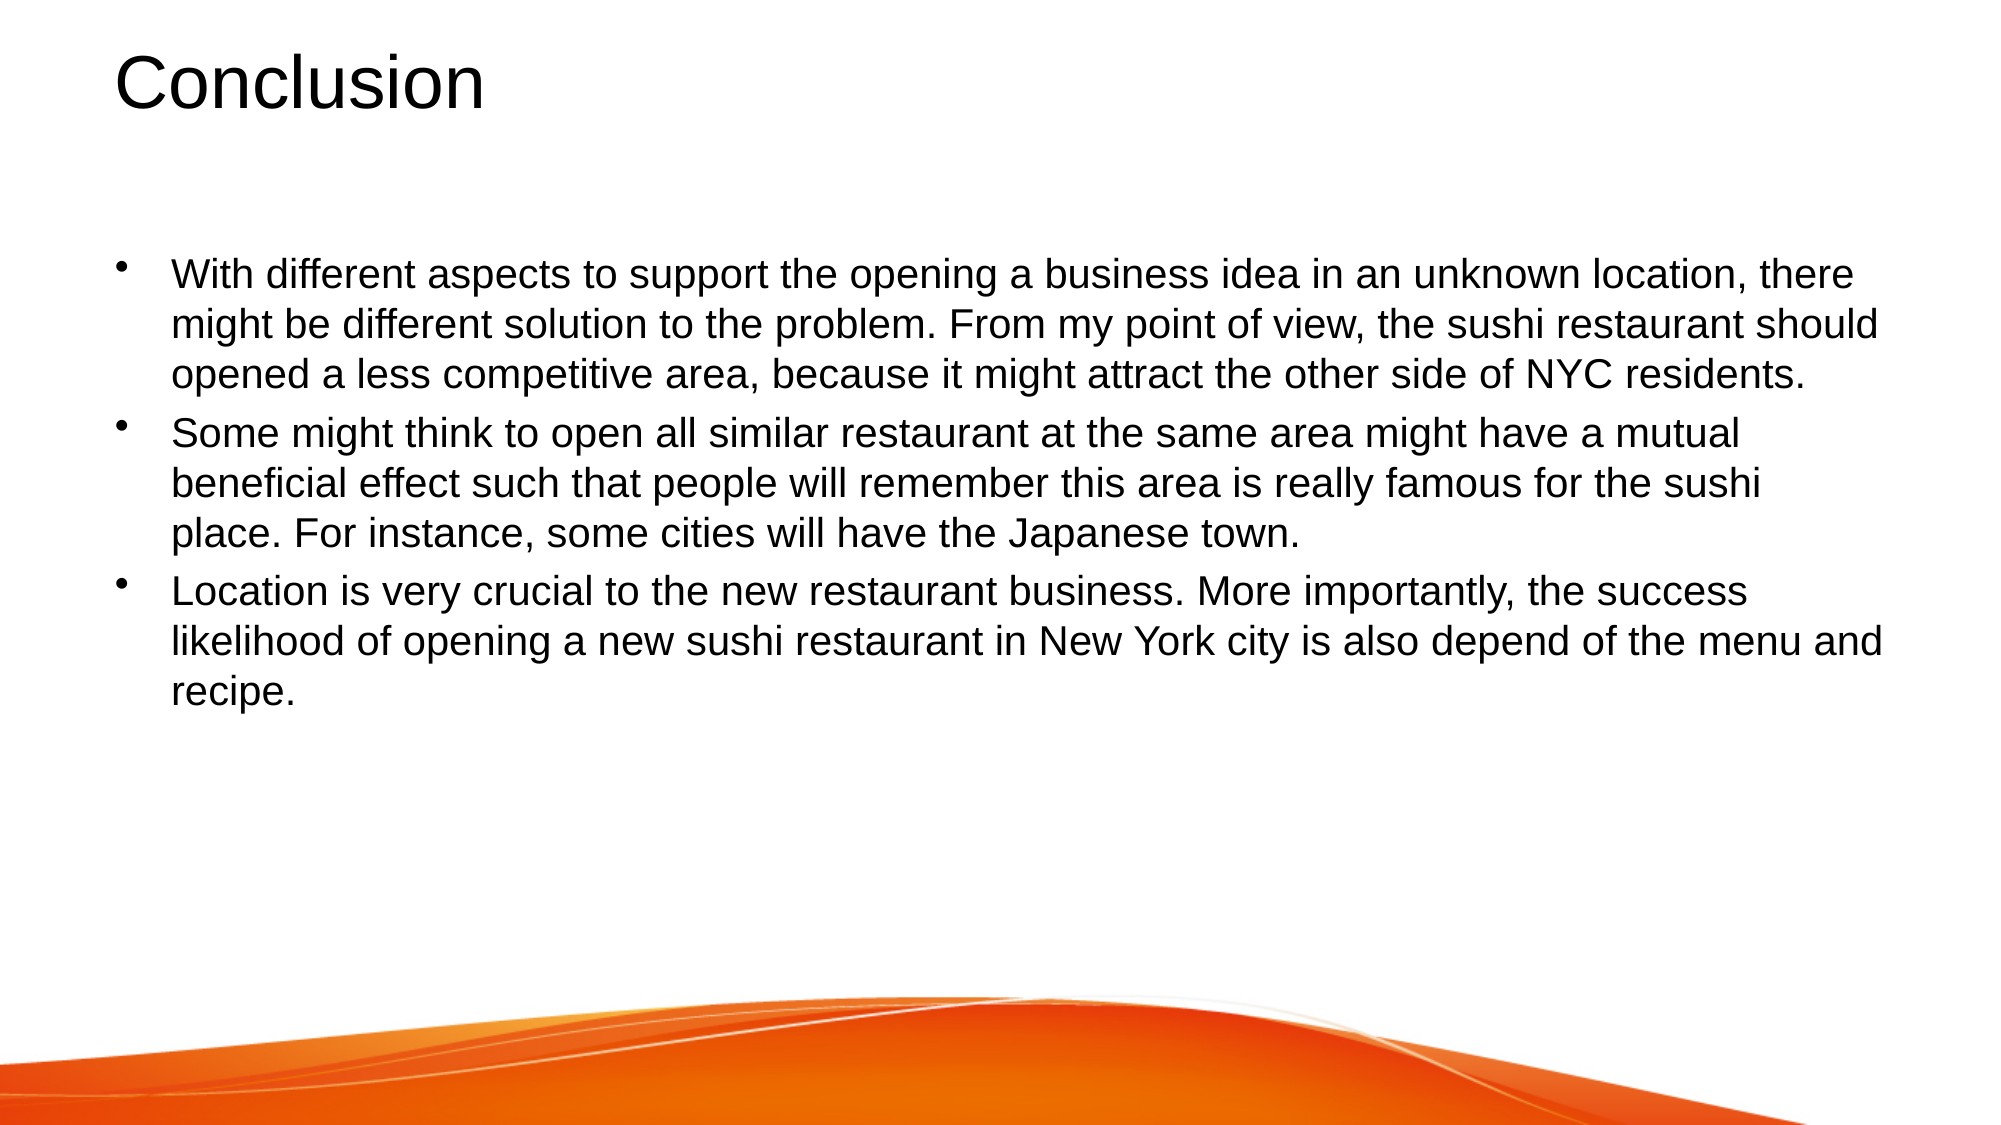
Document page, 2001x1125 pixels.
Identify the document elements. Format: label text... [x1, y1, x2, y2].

list With different aspects to support the opening a business idea in an unknown location, there might be different solution to the problem. From my point of view, the sushi restaurant should opened a less competitive area, because it might attract the other side of NYC residents. Some might think to open all similar restaurant at the same area might have a mutual beneficial effect such that people will remember this area is really famous for the sushi place. For instance, some cities will have the Japanese town. Location is very crucial to the new restaurant business. More importantly, the success likelihood of opening a new sushi restaurant in New York city is also depend of the menu and recipe. [99, 239, 1901, 1053]
title Conclusion [99, 30, 1901, 127]
picture [0, 0, 2000, 1125]
